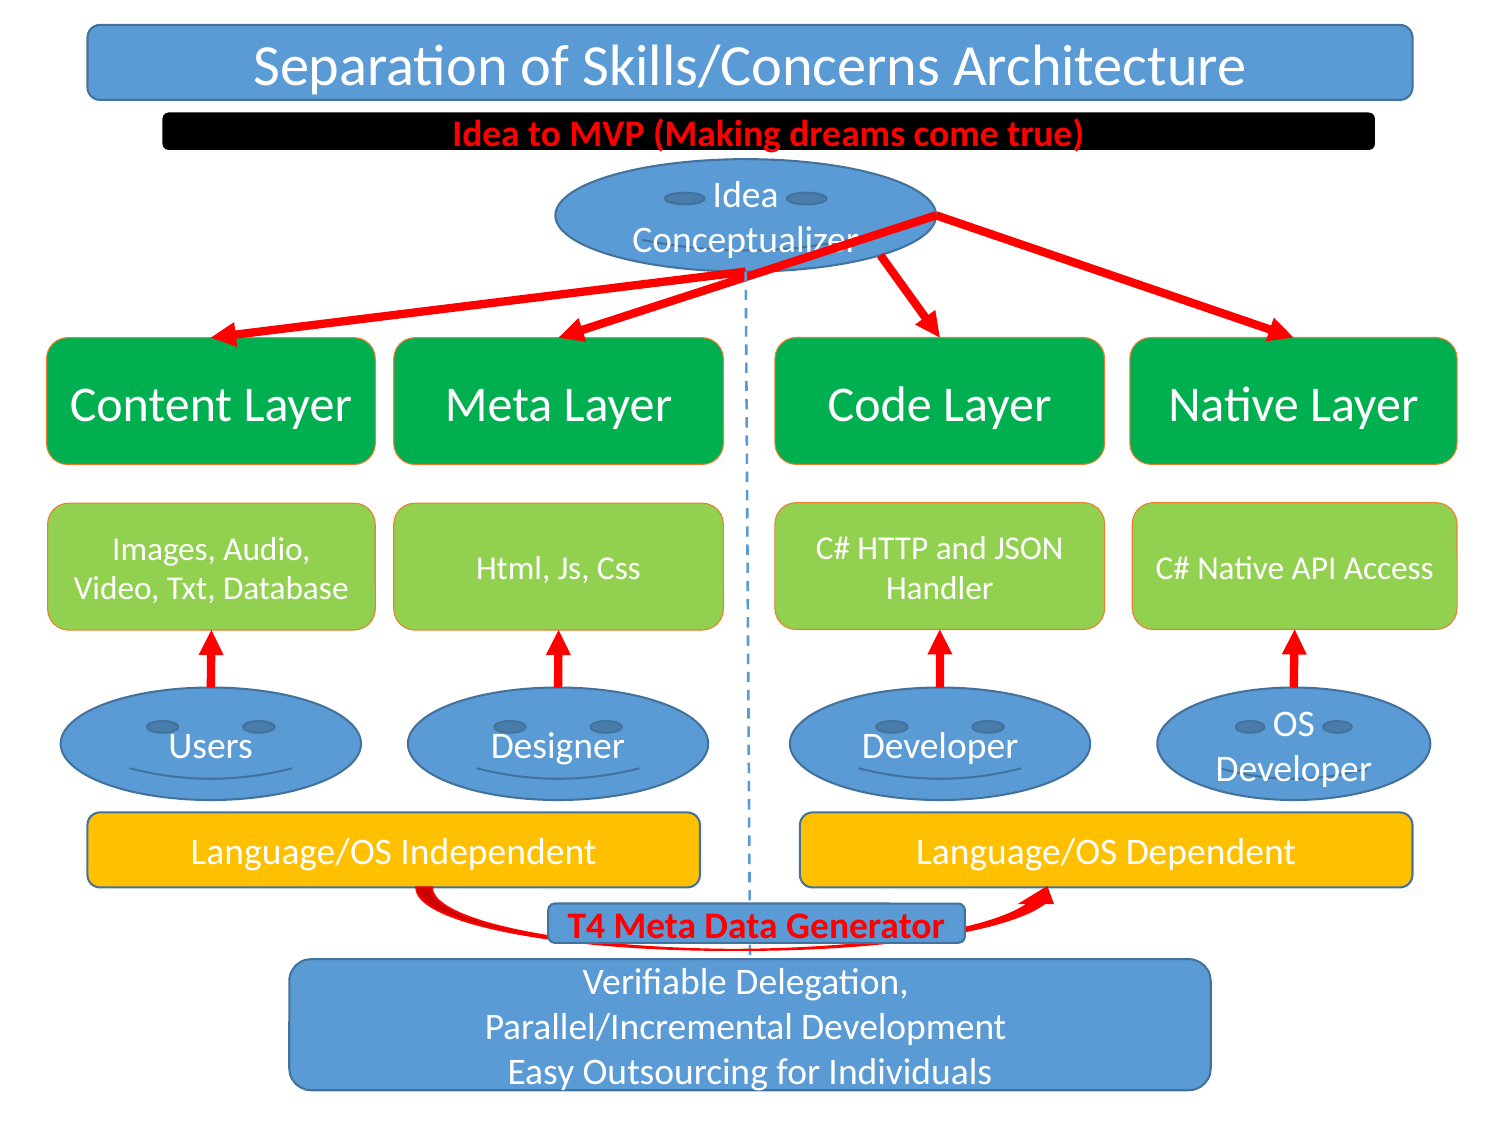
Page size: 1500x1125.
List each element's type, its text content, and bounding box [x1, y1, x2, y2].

text_box Meta Layer [393, 337, 725, 466]
text_box Developer [788, 686, 1092, 802]
text_box Verifiable Delegation, Parallel/Incremental Development Easy Outsourcing for Individuals [288, 958, 1212, 1092]
text_box Language/OS Independent [86, 811, 702, 889]
text_box Native Layer [1129, 336, 1458, 465]
text_box OS Developer [1156, 686, 1432, 802]
text_box Images, Audio, Video, Txt, Database [47, 502, 376, 631]
text_box Idea to MVP (Making dreams come true) [161, 111, 1377, 152]
text_box Designer [406, 686, 710, 802]
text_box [558, 255, 612, 338]
text_box Code Layer [774, 336, 1106, 465]
text_box Users [59, 686, 363, 802]
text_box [745, 271, 750, 960]
text_box Idea Conceptualizer [554, 158, 937, 272]
text_box Html, Js, Css [393, 502, 725, 631]
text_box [880, 255, 940, 338]
text_box Content Layer [45, 337, 376, 466]
text_box C# HTTP and JSON Handler [774, 502, 1106, 631]
text_box T4 Meta Data Generator [750, 902, 966, 944]
text_box Language/OS Dependent [798, 811, 1414, 889]
text_box [966, 885, 1055, 933]
text_box Separation of Skills/Concerns Architecture [86, 23, 1414, 101]
text_box [585, 944, 745, 951]
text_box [936, 215, 1294, 338]
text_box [210, 215, 556, 338]
text_box T4 Meta Data Generator [547, 902, 745, 944]
text_box C# Native API Access [1131, 502, 1458, 631]
text_box [415, 886, 547, 940]
text_box [750, 944, 886, 951]
